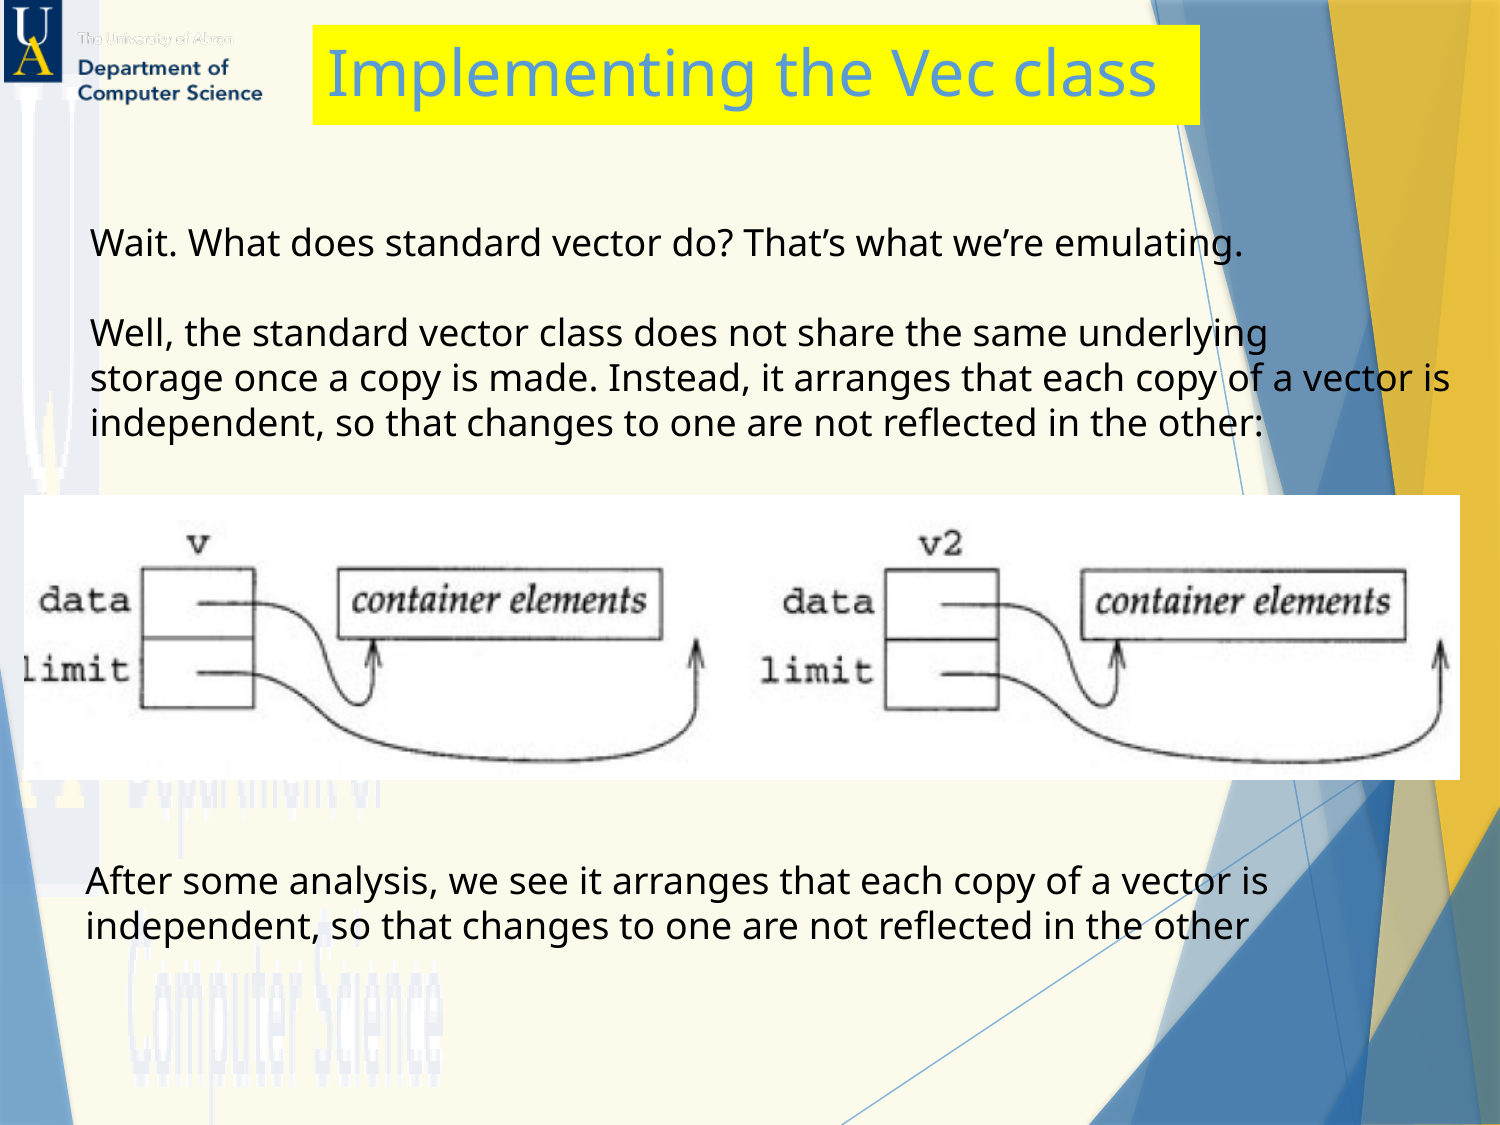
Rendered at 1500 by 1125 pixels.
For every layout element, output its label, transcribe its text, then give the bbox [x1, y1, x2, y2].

title Implementing the Vec class [312, 24, 1200, 125]
picture [24, 494, 1460, 781]
picture [4, 0, 395, 124]
text_box Wait. What does standard vector do? That’s what we’re emulating. Well, the standard vector class does not share the same underlying storage once a copy is made. Instead, it arranges that each copy of a vector is independent, so that changes to one are not reflected in the other: [75, 166, 1475, 451]
text_box After some analysis, we see it arranges that each copy of a vector is independent, so that changes to one are not reflected in the other [70, 849, 1414, 955]
